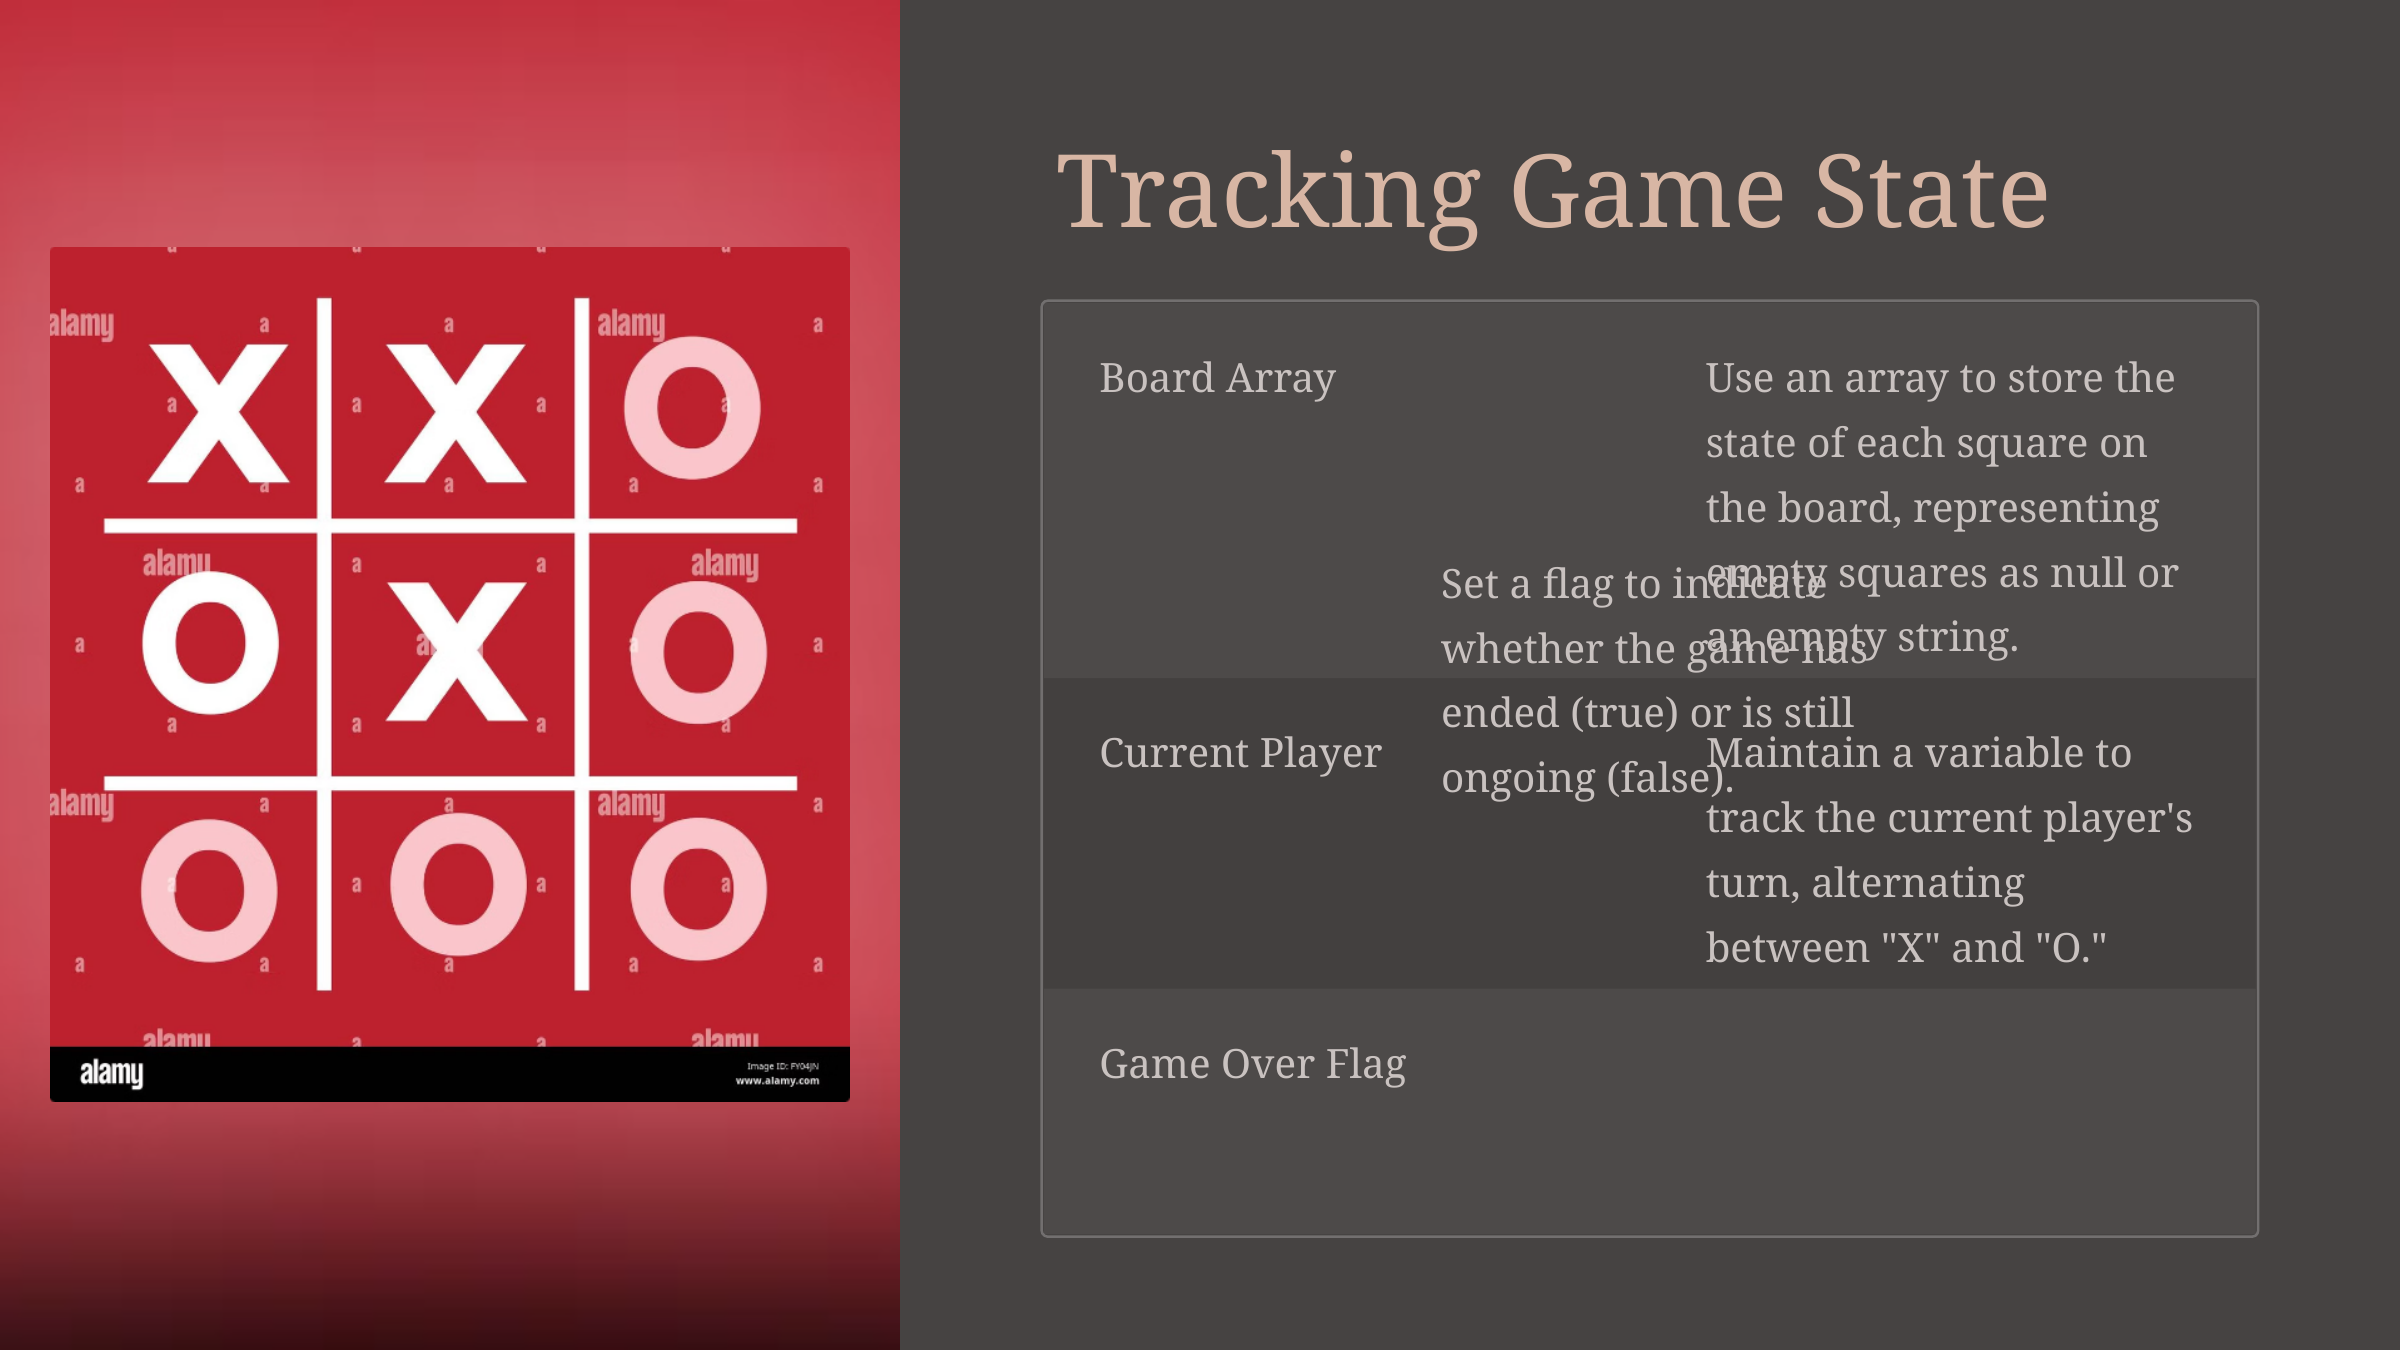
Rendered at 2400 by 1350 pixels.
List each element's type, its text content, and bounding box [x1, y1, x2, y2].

text_box Game Over Flag [1084, 1014, 1609, 1079]
text_box Set a flag to indicate whether the game has ended (true) or is still ongoing (false). [1426, 534, 1951, 729]
picture [0, 0, 900, 1350]
text_box Current Player [1084, 703, 1609, 769]
text_box Maintain a variable to track the current player's turn, alternating between "X" and "O." [1691, 703, 2216, 963]
text_box Tracking Game State [1041, 113, 2055, 240]
text_box Board Array [1084, 328, 1609, 394]
text_box [1044, 303, 2256, 678]
text_box [1044, 988, 2256, 1235]
text_box [1044, 678, 2256, 988]
text_box Use an array to store the state of each square on the board, representing empty squares as null or an empty string. [1691, 328, 2216, 653]
text_box [900, 0, 2400, 1350]
text_box [1041, 300, 2259, 1237]
